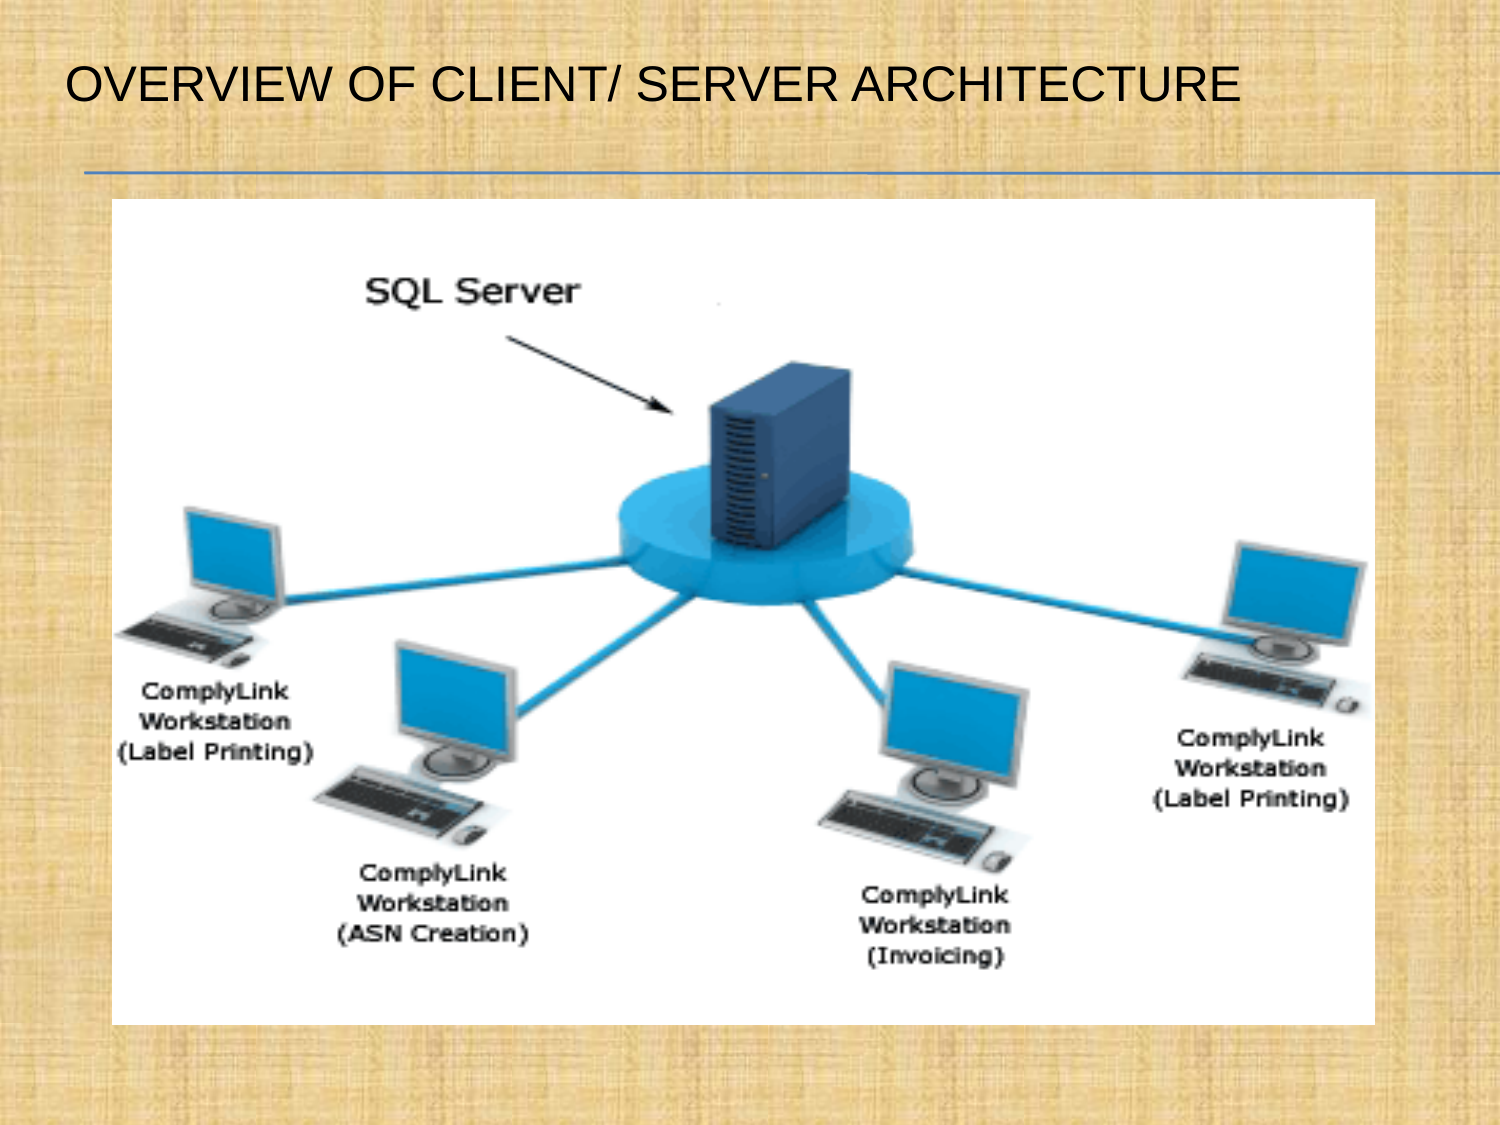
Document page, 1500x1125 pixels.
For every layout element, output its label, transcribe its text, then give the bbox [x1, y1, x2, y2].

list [112, 199, 1376, 1026]
picture [0, 0, 1500, 1125]
title Overview of Client/ Server Architecture [50, 37, 1375, 125]
